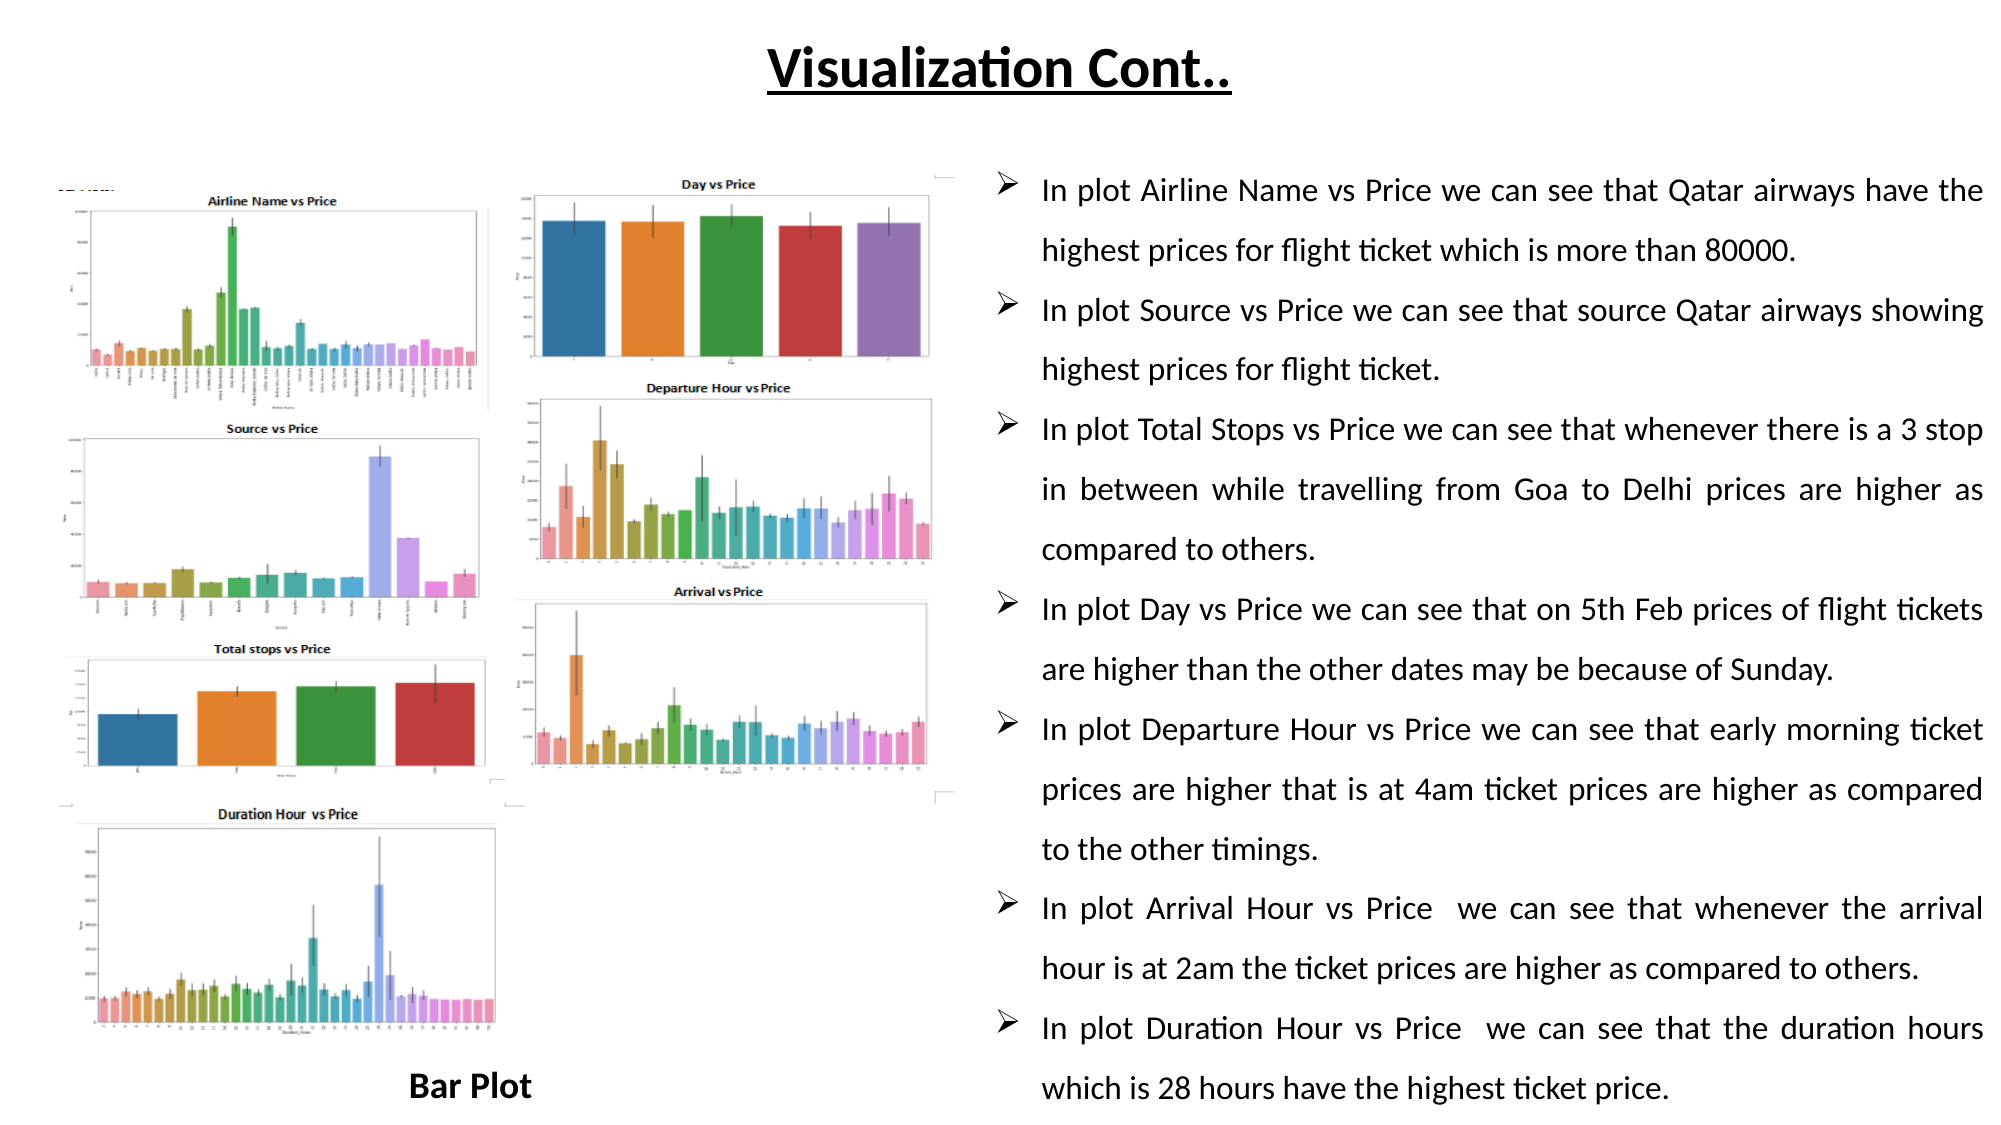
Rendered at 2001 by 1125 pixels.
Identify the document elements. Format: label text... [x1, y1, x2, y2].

text_box Visualization Cont.. [0, 29, 2000, 108]
picture [58, 175, 966, 1045]
text_box Bar Plot [16, 1053, 925, 1113]
text_box In plot Airline Name vs Price we can see that Qatar airways have the highest prices for flight ticket which is more than 80000. In plot Source vs Price we can see that source Qatar airways showing highest prices for flight ticket. In plot Total Stops vs Price we can see that whenever there is a 3 stop in between while travelling from Goa to Delhi prices are higher as compared to others. In plot Day vs Price we can see that on 5th Feb prices of flight tickets are higher than the other dates may be because of Sunday. In plot Departure Hour vs Price we can see that early morning ticket prices are higher that is at 4am ticket prices are higher as compared to the other timings. In plot Arrival Hour vs Price we can see that whenever the arrival hour is at 2am the ticket prices are higher as compared to others. In plot Duration Hour vs Price we can see that the duration hours which is 28 hours have the highest ticket price. [979, 140, 2000, 1114]
